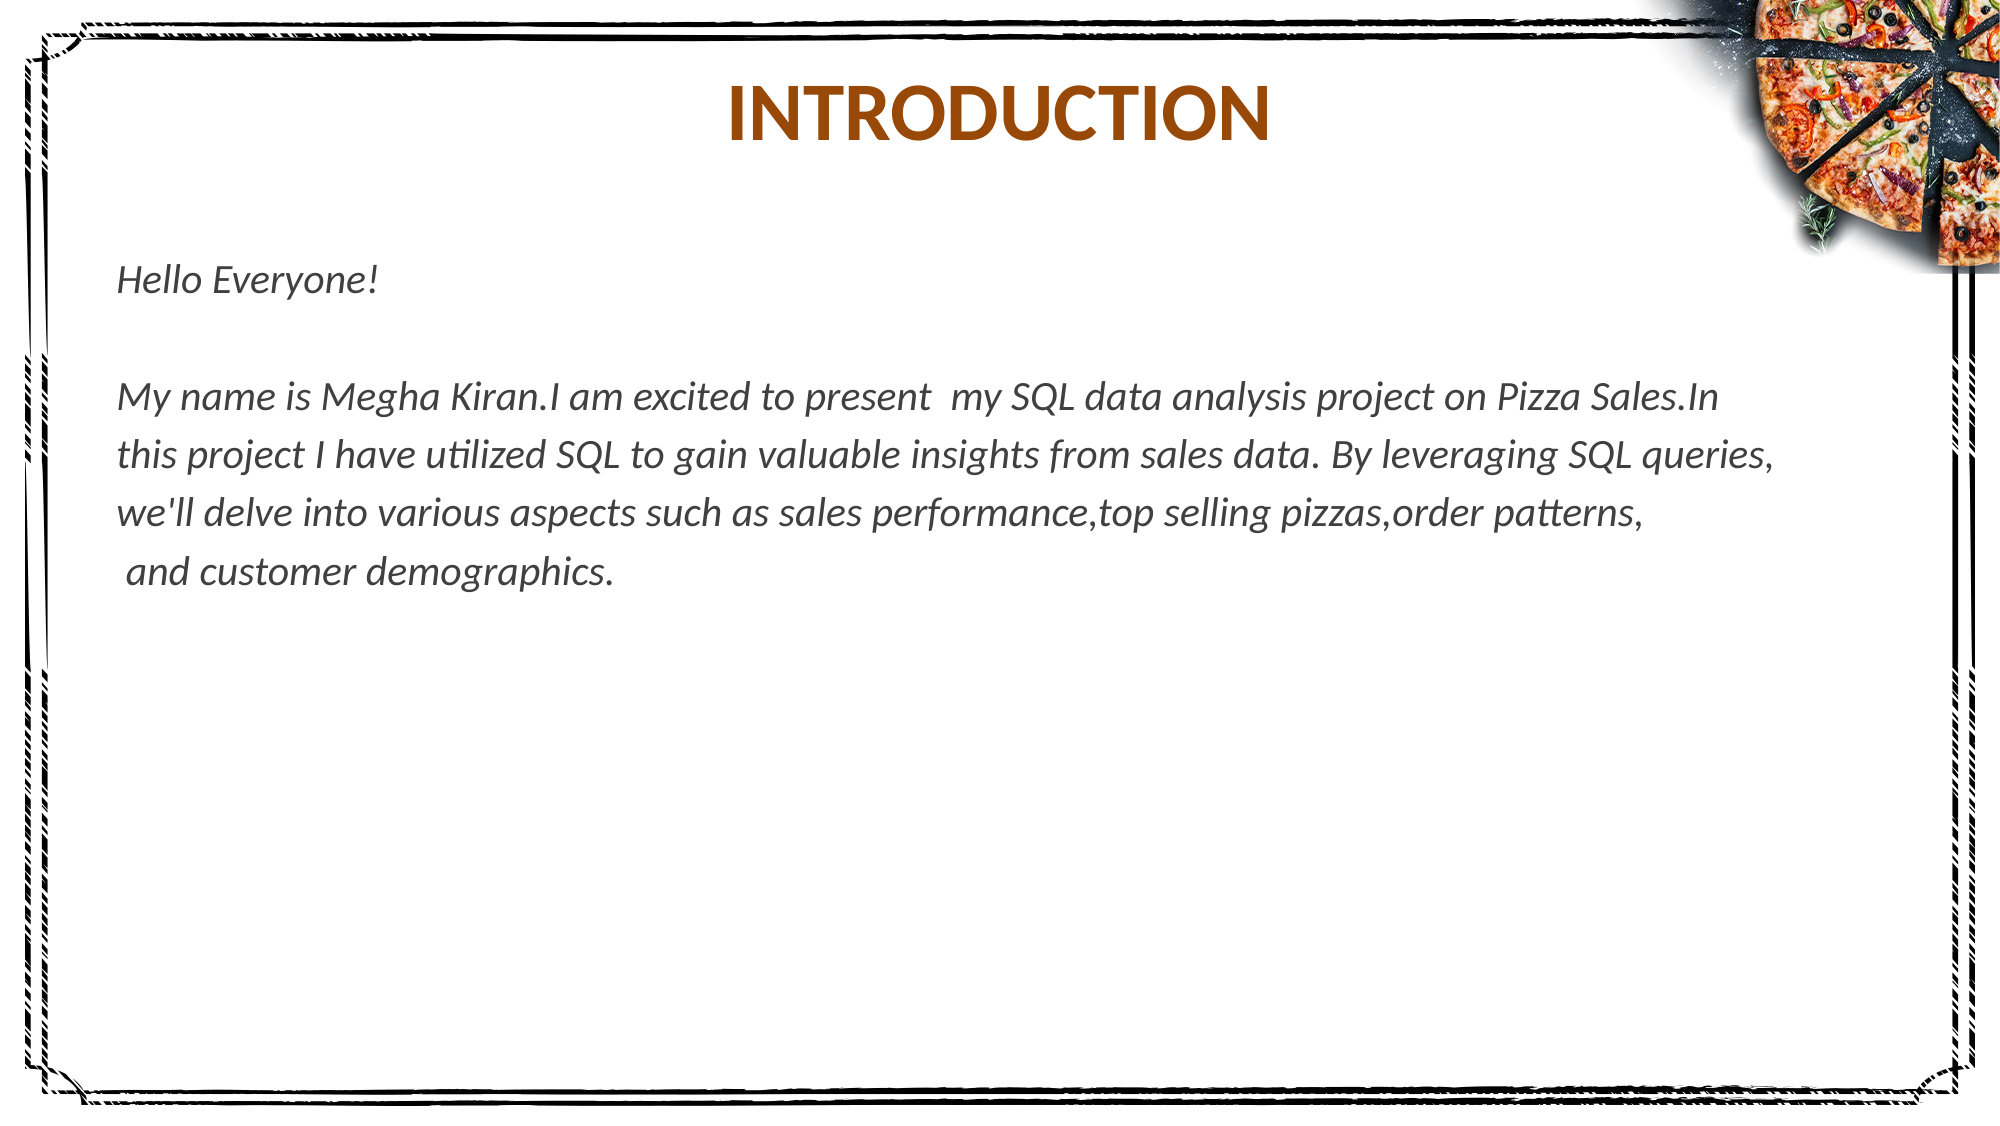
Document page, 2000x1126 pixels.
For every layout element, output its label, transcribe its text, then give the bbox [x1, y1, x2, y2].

title INTRODUCTION [99, 41, 1900, 173]
picture [0, 0, 2000, 1125]
list Hello Everyone! My name is Megha Kiran.I am excited to present my SQL data analysis project on Pizza Sales.In this project I have utilized SQL to gain valuable insights from sales data. By leveraging SQL queries, we'll delve into various aspects such as sales performance,top selling pizzas,order patterns, and customer demographics. [99, 243, 1900, 1036]
